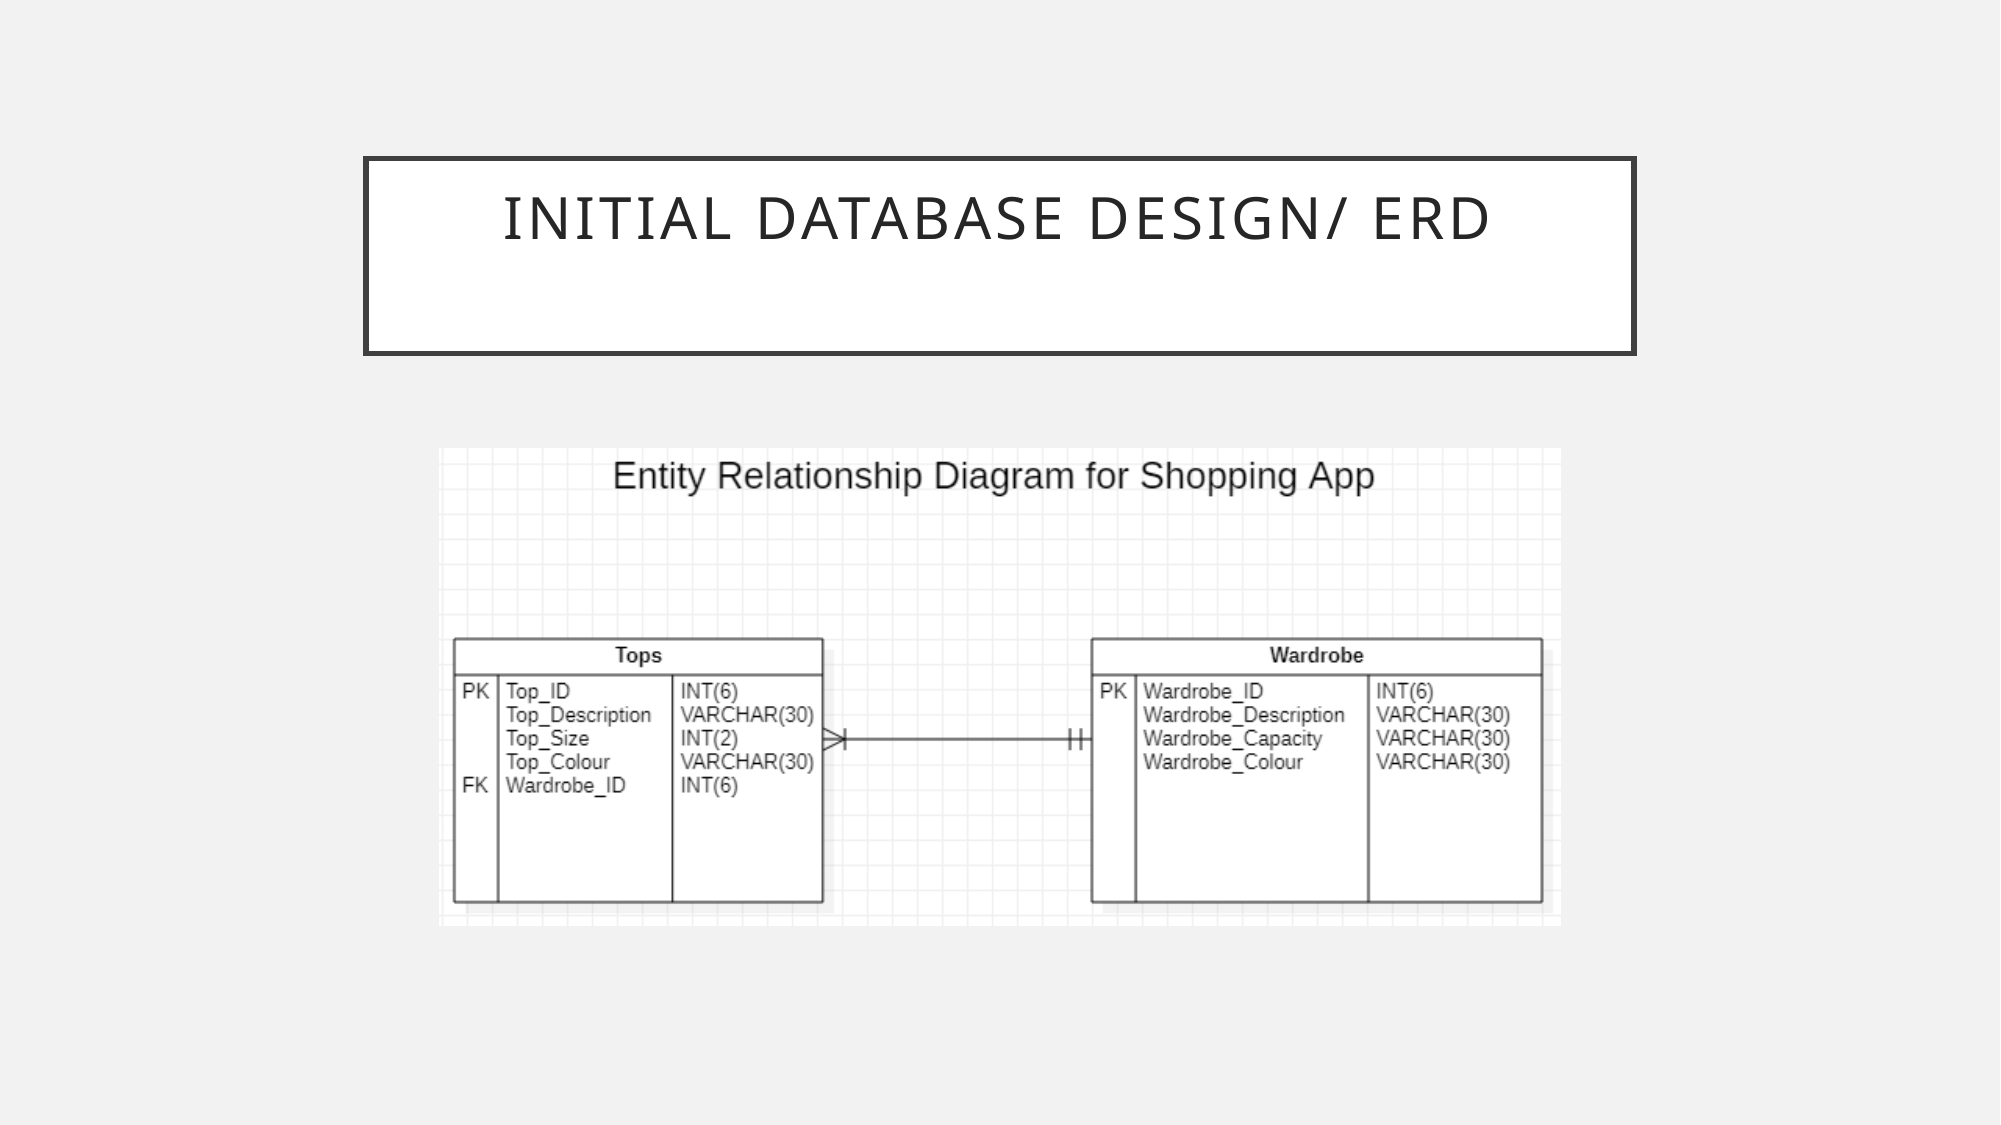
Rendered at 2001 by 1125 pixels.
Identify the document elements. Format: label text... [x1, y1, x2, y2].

title Initial database design/ erd [363, 156, 1637, 356]
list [439, 448, 1561, 926]
